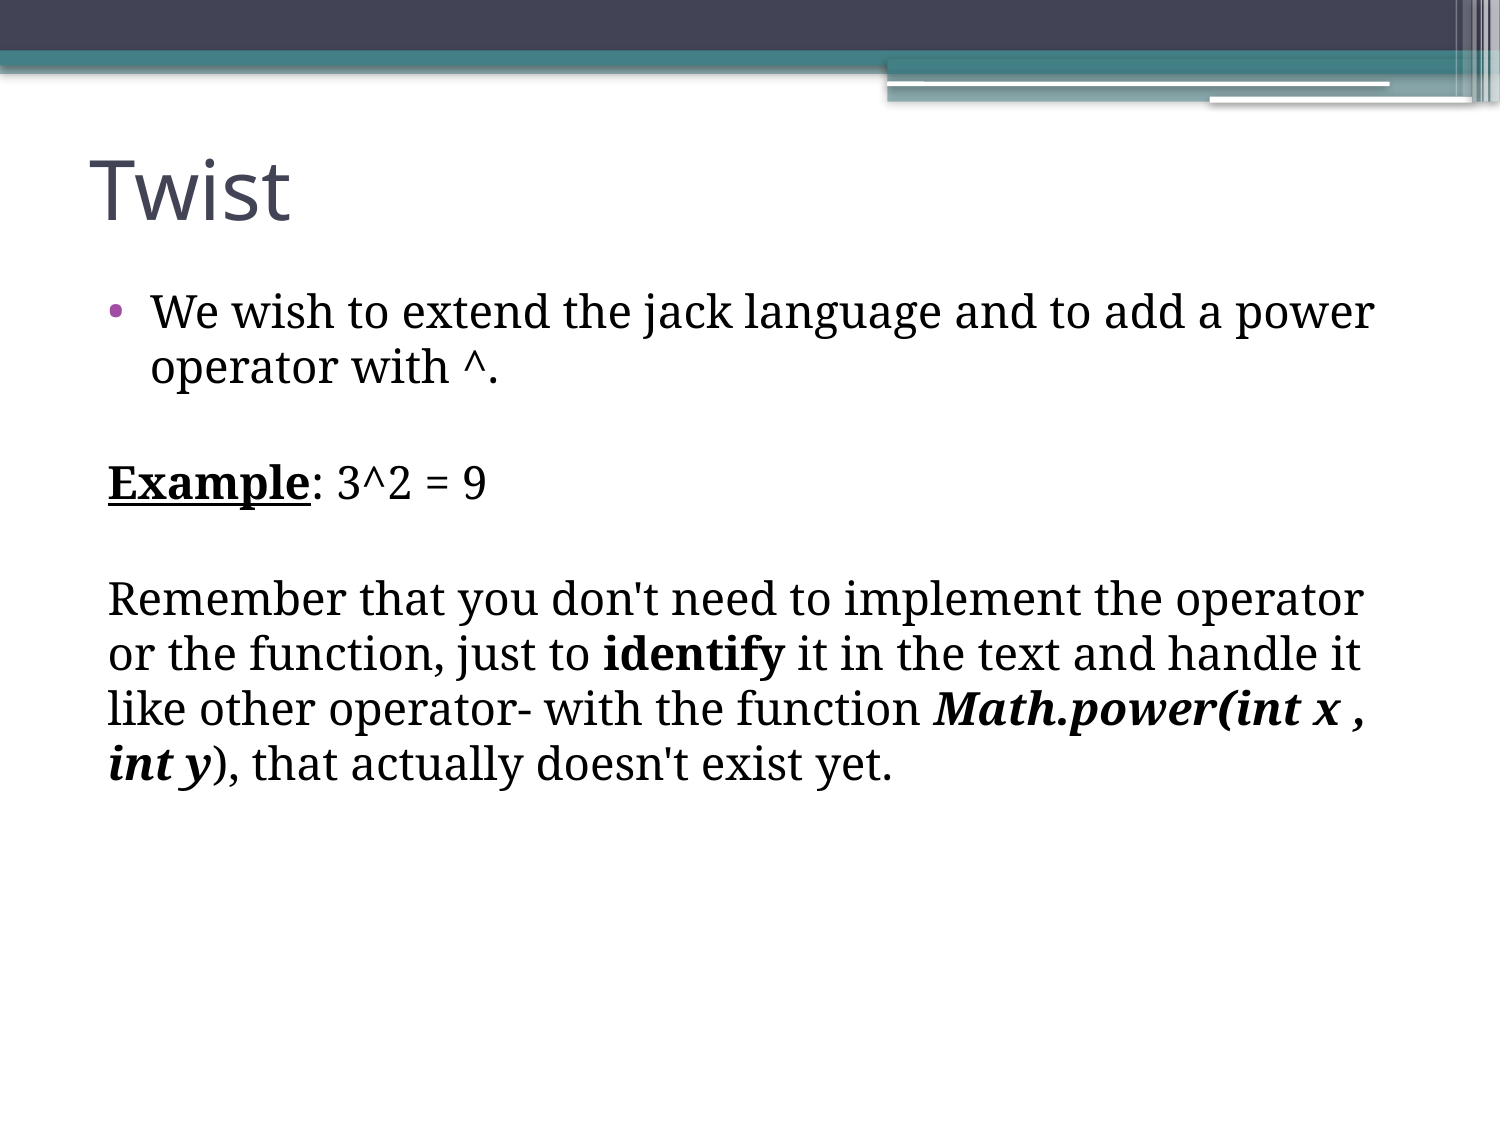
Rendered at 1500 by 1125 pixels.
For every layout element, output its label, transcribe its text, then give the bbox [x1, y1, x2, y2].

list We wish to extend the jack language and to add a power operator with ^. Example: 3^2 = 9 Remember that you don't need to implement the operator or the function, just to identify it in the text and handle it like other operator- with the function Math.power(int x , int y), that actually doesn't exist yet. [75, 275, 1425, 985]
title Twist [75, 99, 1425, 275]
